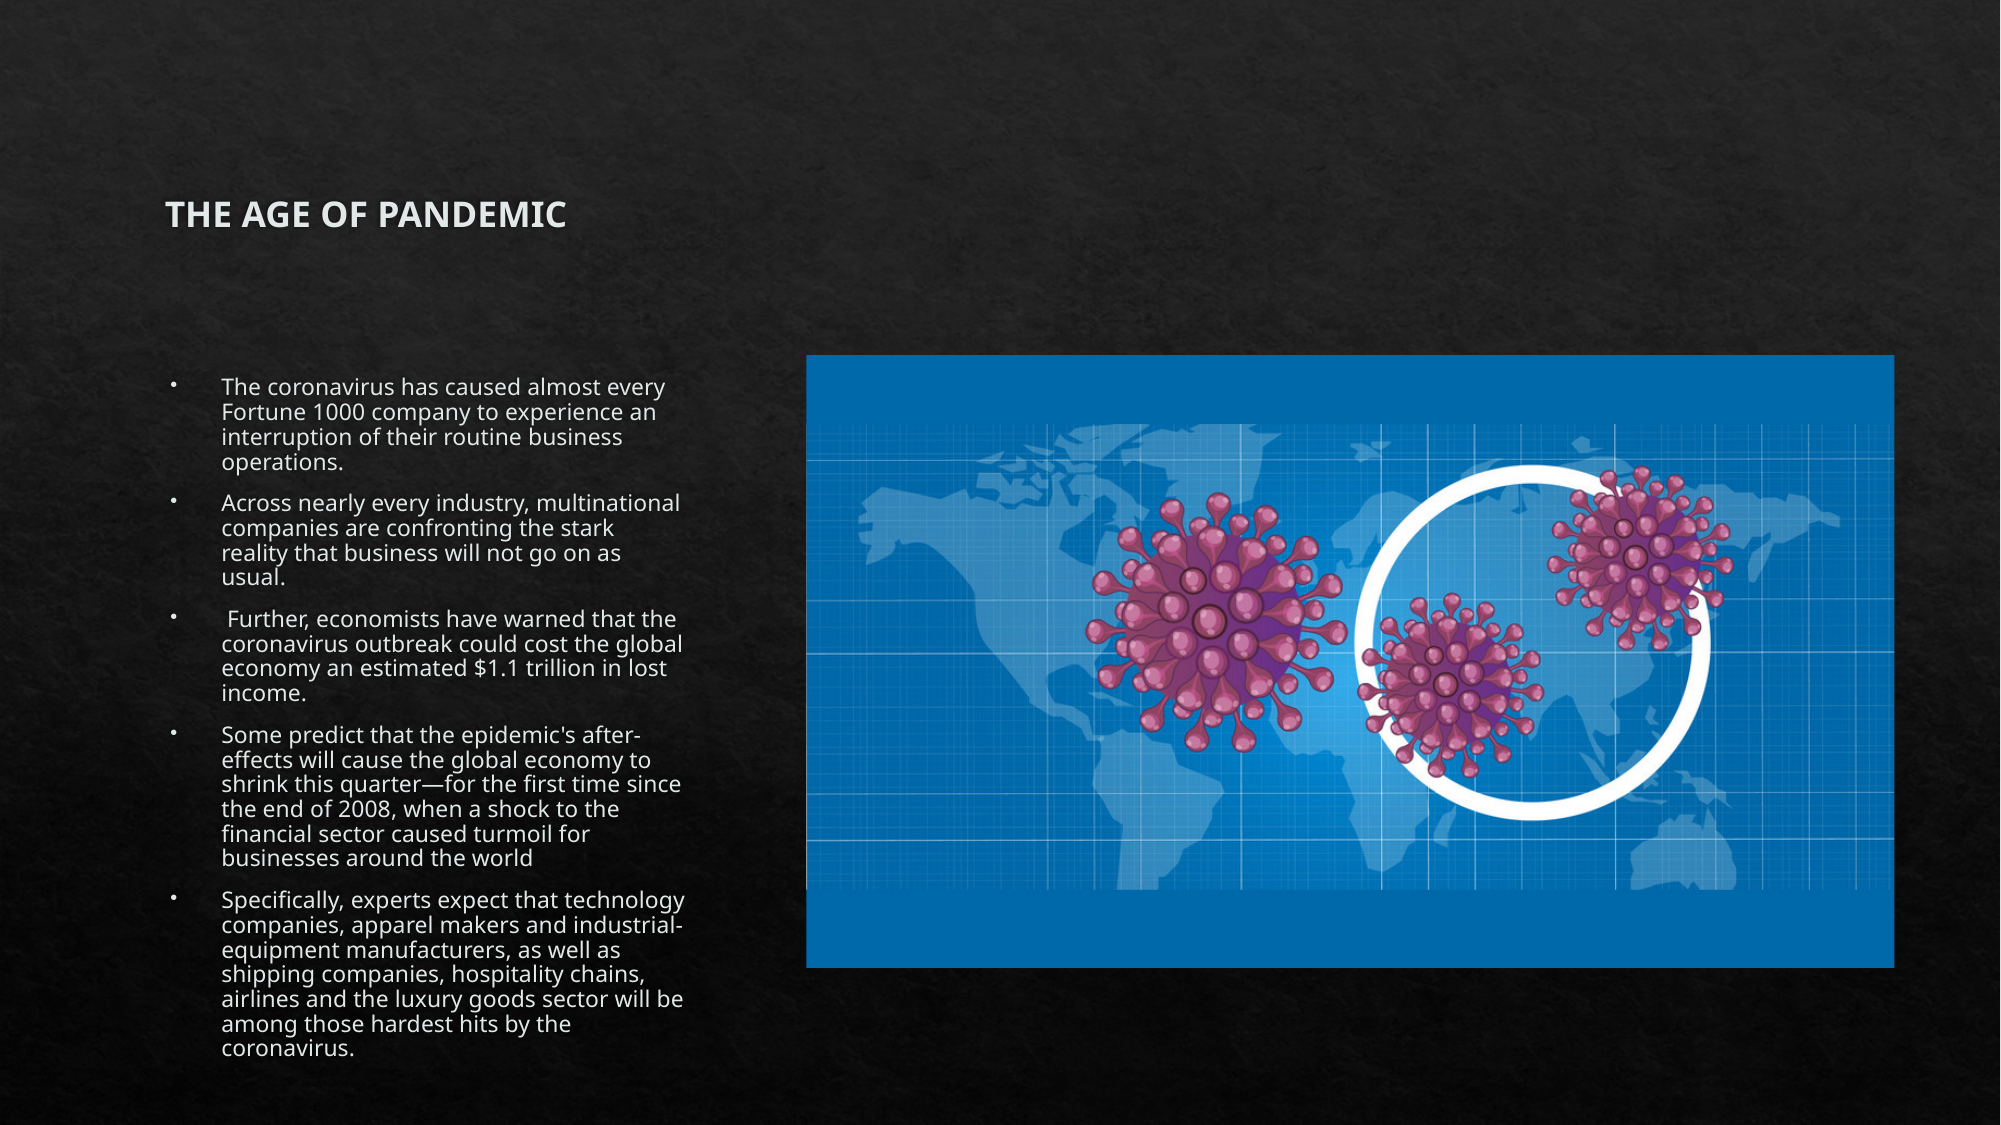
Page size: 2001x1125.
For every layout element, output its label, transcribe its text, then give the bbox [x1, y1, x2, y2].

list The coronavirus has caused almost every Fortune 1000 company to experience an interruption of their routine business operations. Across nearly every industry, multinational companies are confronting the stark reality that business will not go on as usual. Further, economists have warned that the coronavirus outbreak could cost the global economy an estimated $1.1 trillion in lost income. Some predict that the epidemic's after-effects will cause the global economy to shrink this quarter—for the first time since the end of 2008, when a shock to the financial sector caused turmoil for businesses around the world Specifically, experts expect that technology companies, apparel makers and industrial-equipment manufacturers, as well as shipping companies, hospitality chains, airlines and the luxury goods sector will be among those hardest hits by the coronavirus. [149, 368, 701, 997]
text_box [0, 0, 2000, 1125]
title THE AGE OF PANDEMIC [149, 105, 705, 331]
picture [806, 355, 1895, 968]
